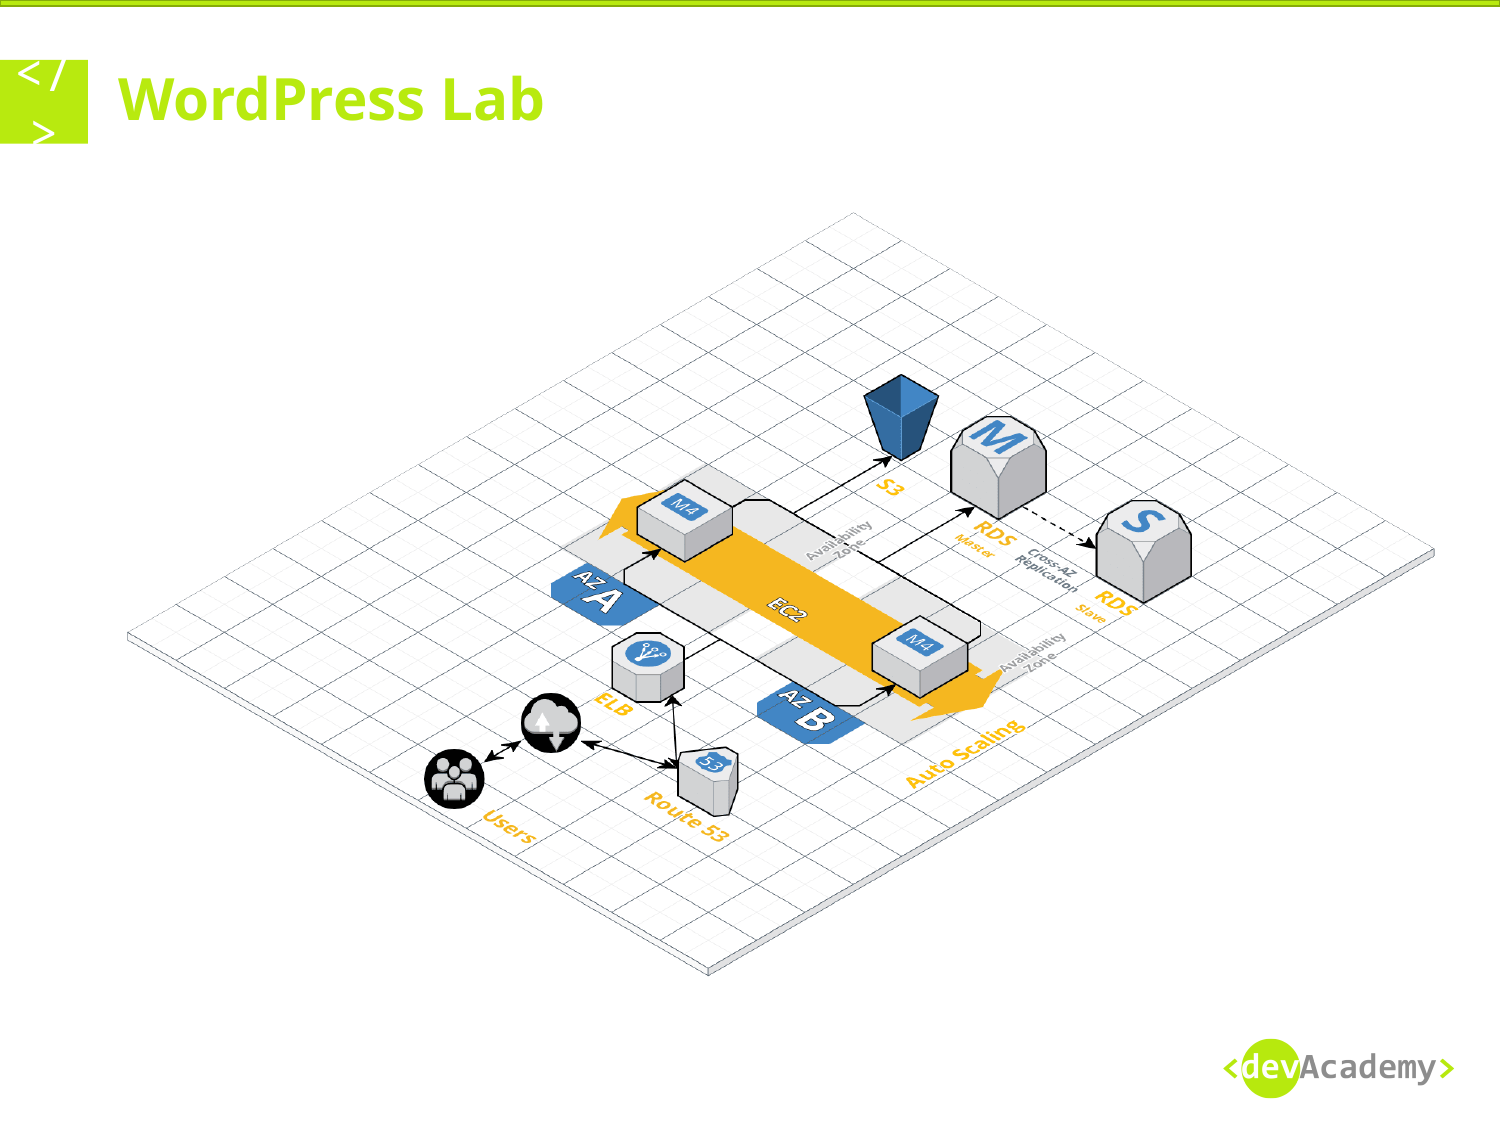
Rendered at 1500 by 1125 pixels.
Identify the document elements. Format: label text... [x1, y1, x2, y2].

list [103, 188, 1458, 992]
picture [1218, 1036, 1458, 1102]
title WordPress Lab [103, 59, 1458, 144]
